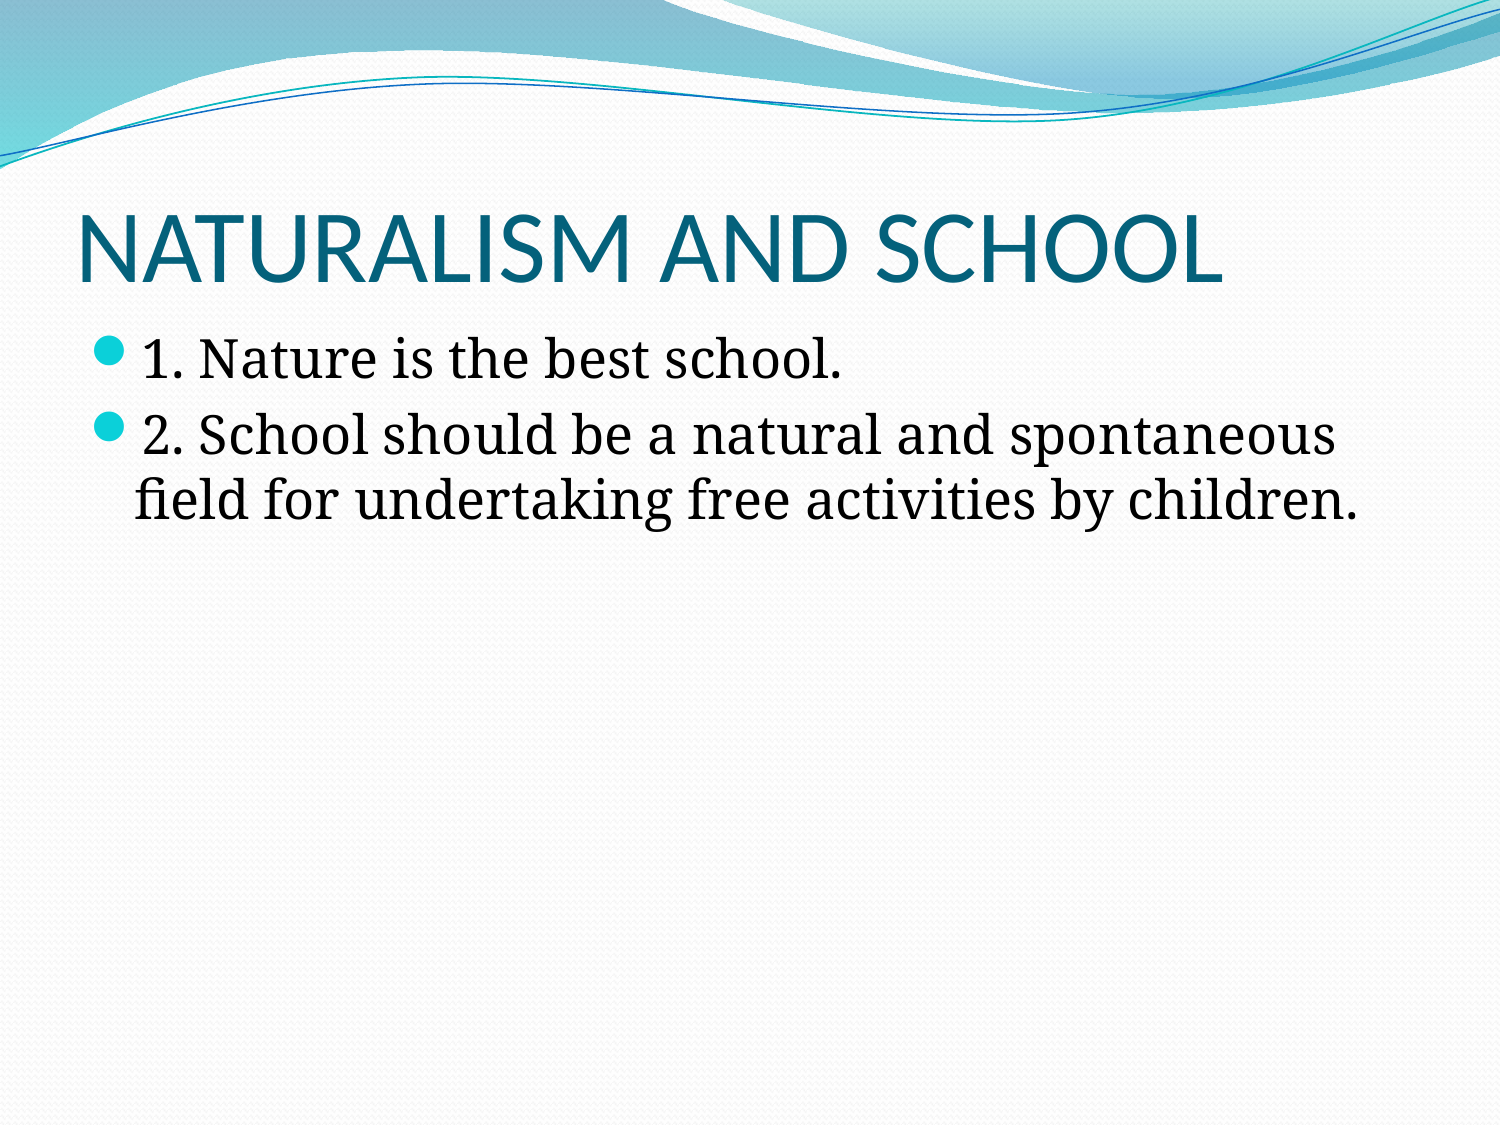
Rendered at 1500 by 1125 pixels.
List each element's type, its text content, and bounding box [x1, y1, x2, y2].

list 1. Nature is the best school. 2. School should be a natural and spontaneous field for undertaking free activities by children. [75, 317, 1425, 1038]
title NATURALISM AND SCHOOL [75, 115, 1425, 303]
